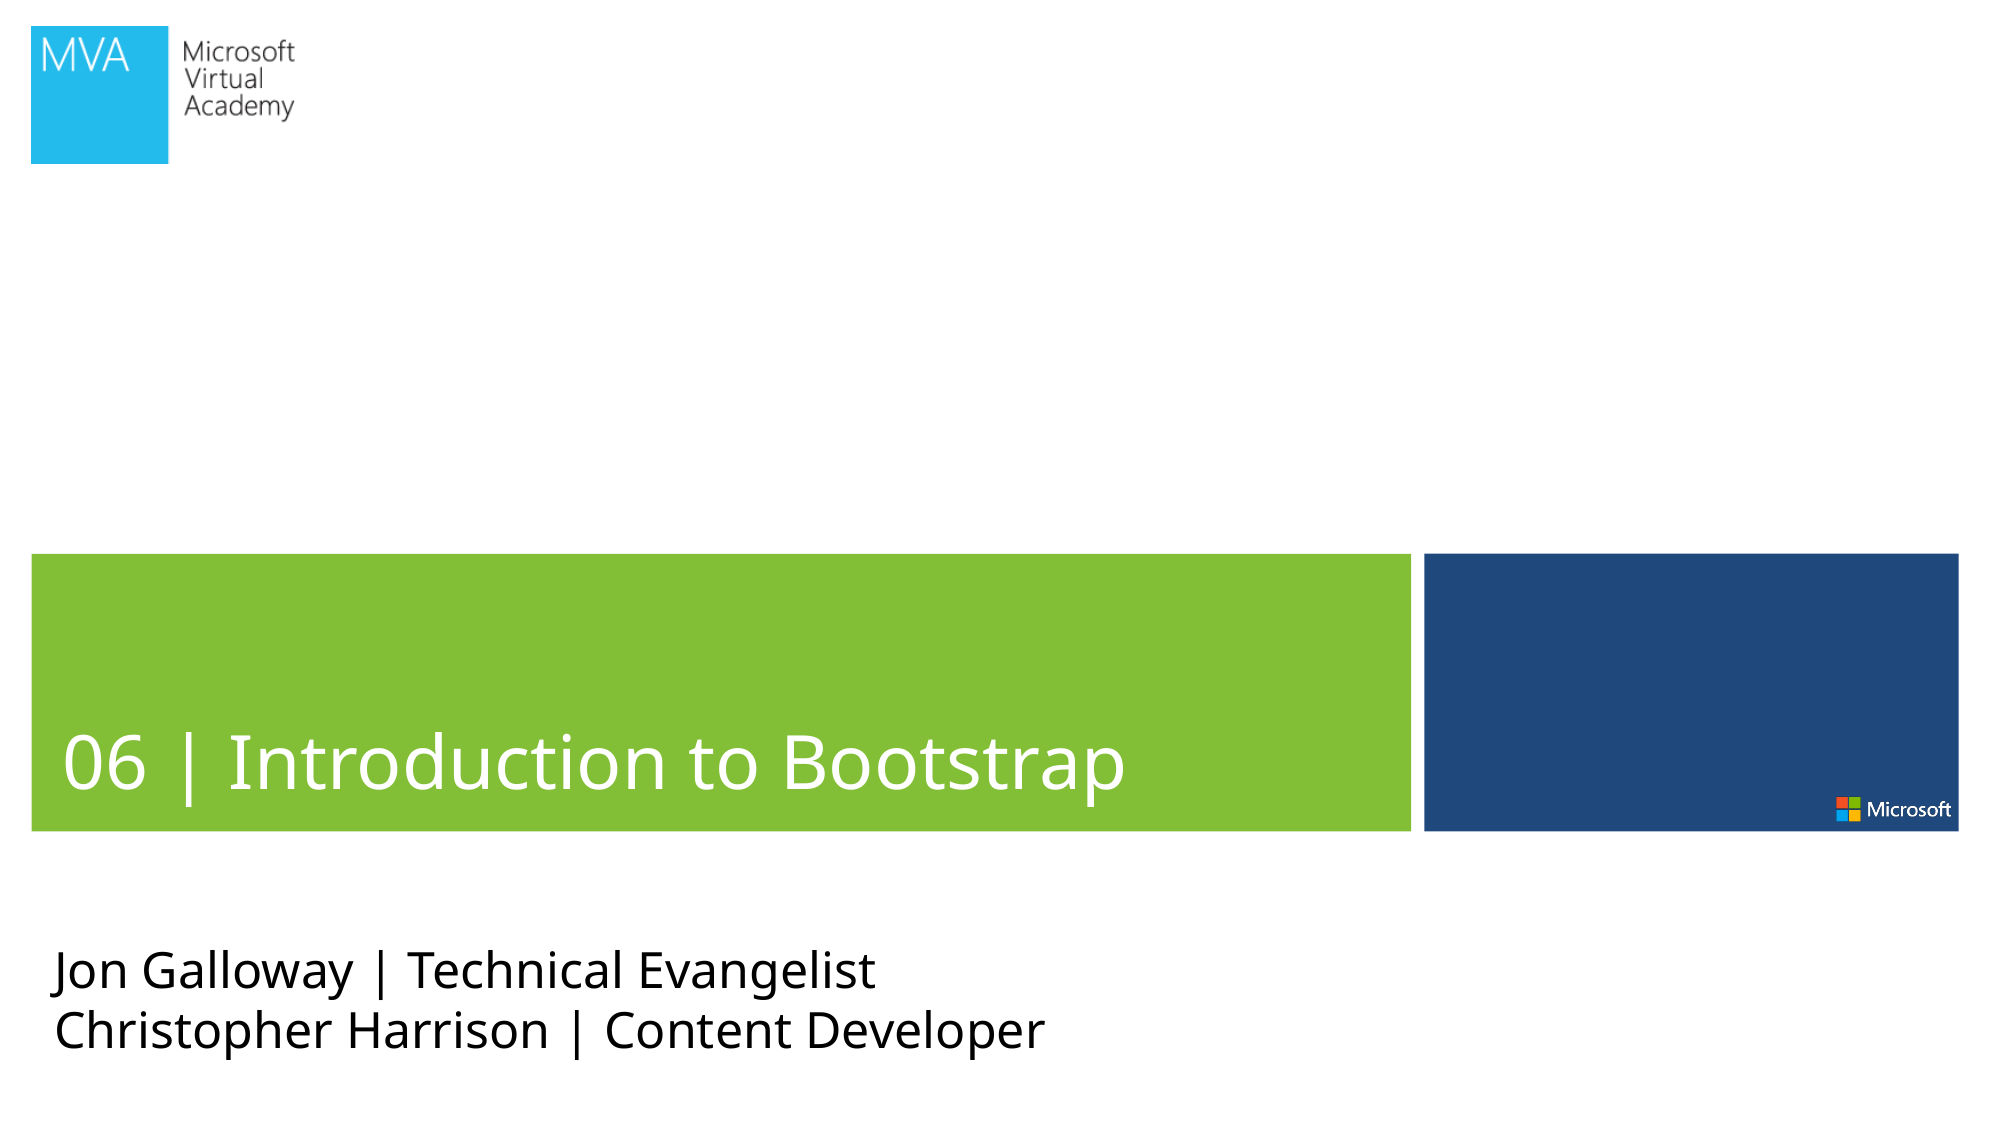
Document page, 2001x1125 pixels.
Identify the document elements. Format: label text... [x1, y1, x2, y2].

list 06 | Introduction to Bootstrap [47, 568, 1396, 813]
picture [1834, 790, 1956, 827]
picture [31, 26, 374, 164]
subtitle Jon Galloway | Technical Evangelist Christopher Harrison | Content Developer [31, 841, 1412, 1082]
